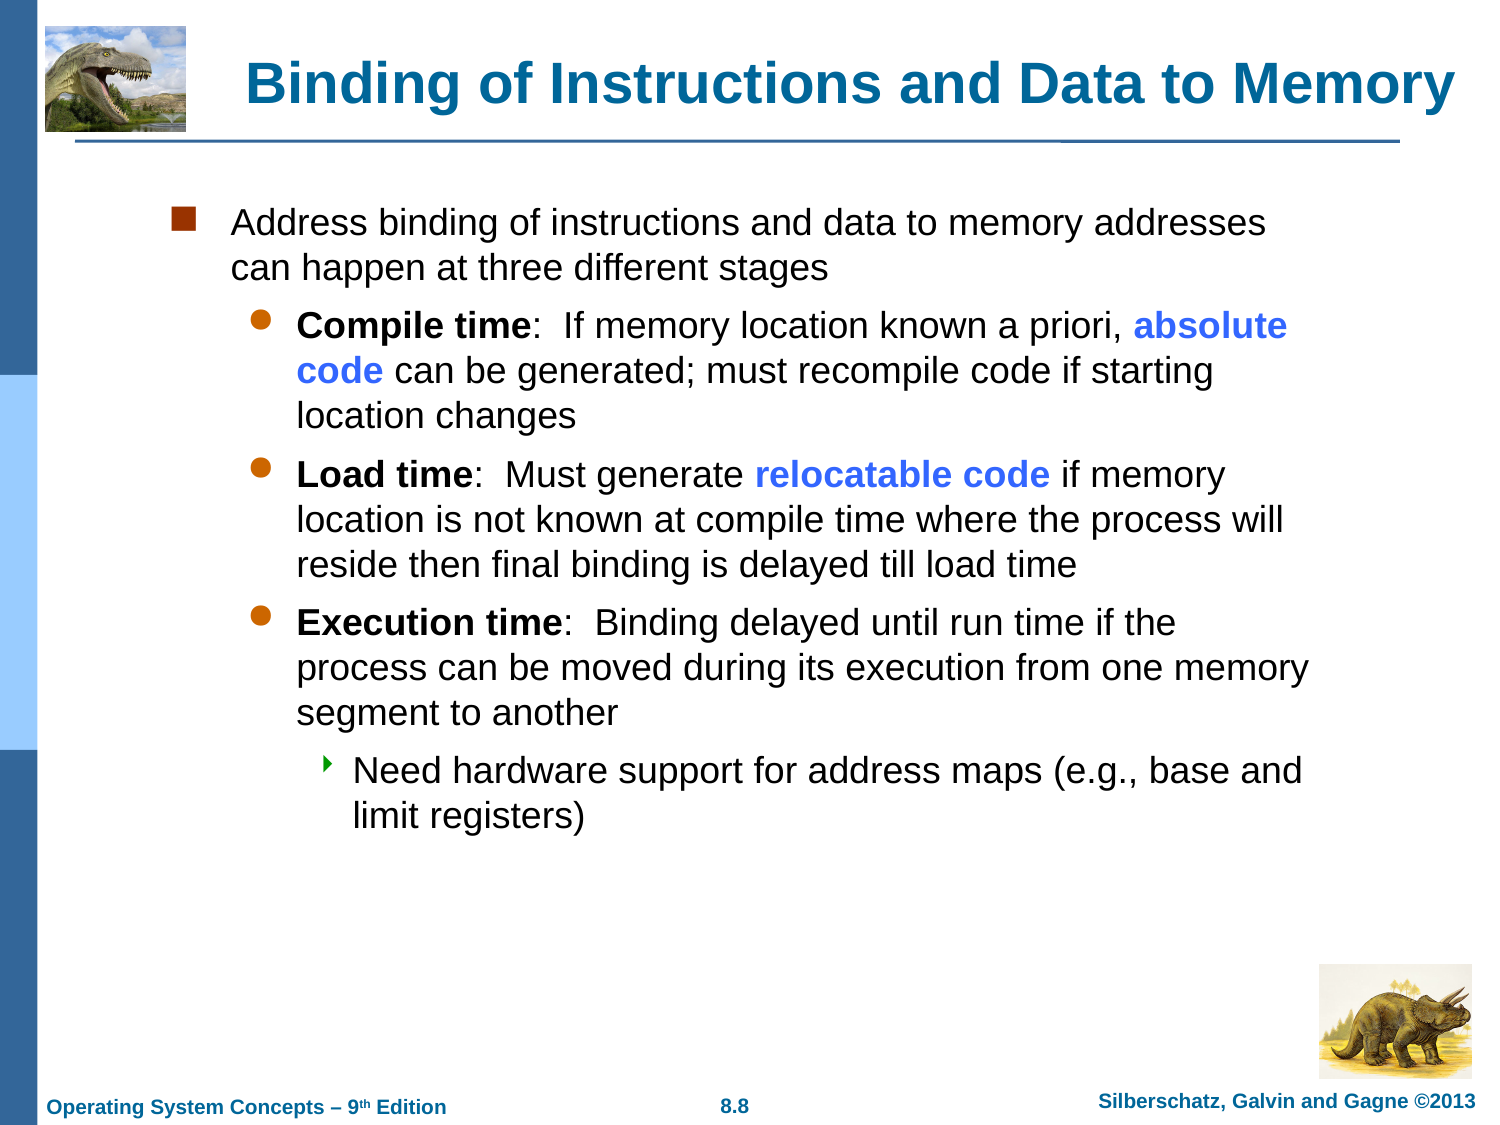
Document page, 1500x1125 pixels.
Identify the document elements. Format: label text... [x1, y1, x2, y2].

title Binding of Instructions and Data to Memory [184, 47, 1500, 123]
picture [1319, 964, 1472, 1079]
picture [45, 26, 186, 132]
list Address binding of instructions and data to memory addresses can happen at three different stages Compile time: If memory location known a priori, absolute code can be generated; must recompile code if starting location changes Load time: Must generate relocatable code if memory location is not known at compile time where the process will reside then final binding is delayed till load time Execution time: Binding delayed until run time if the process can be moved during its execution from one memory segment to another Need hardware support for address maps (e.g., base and limit registers) [159, 132, 1330, 809]
